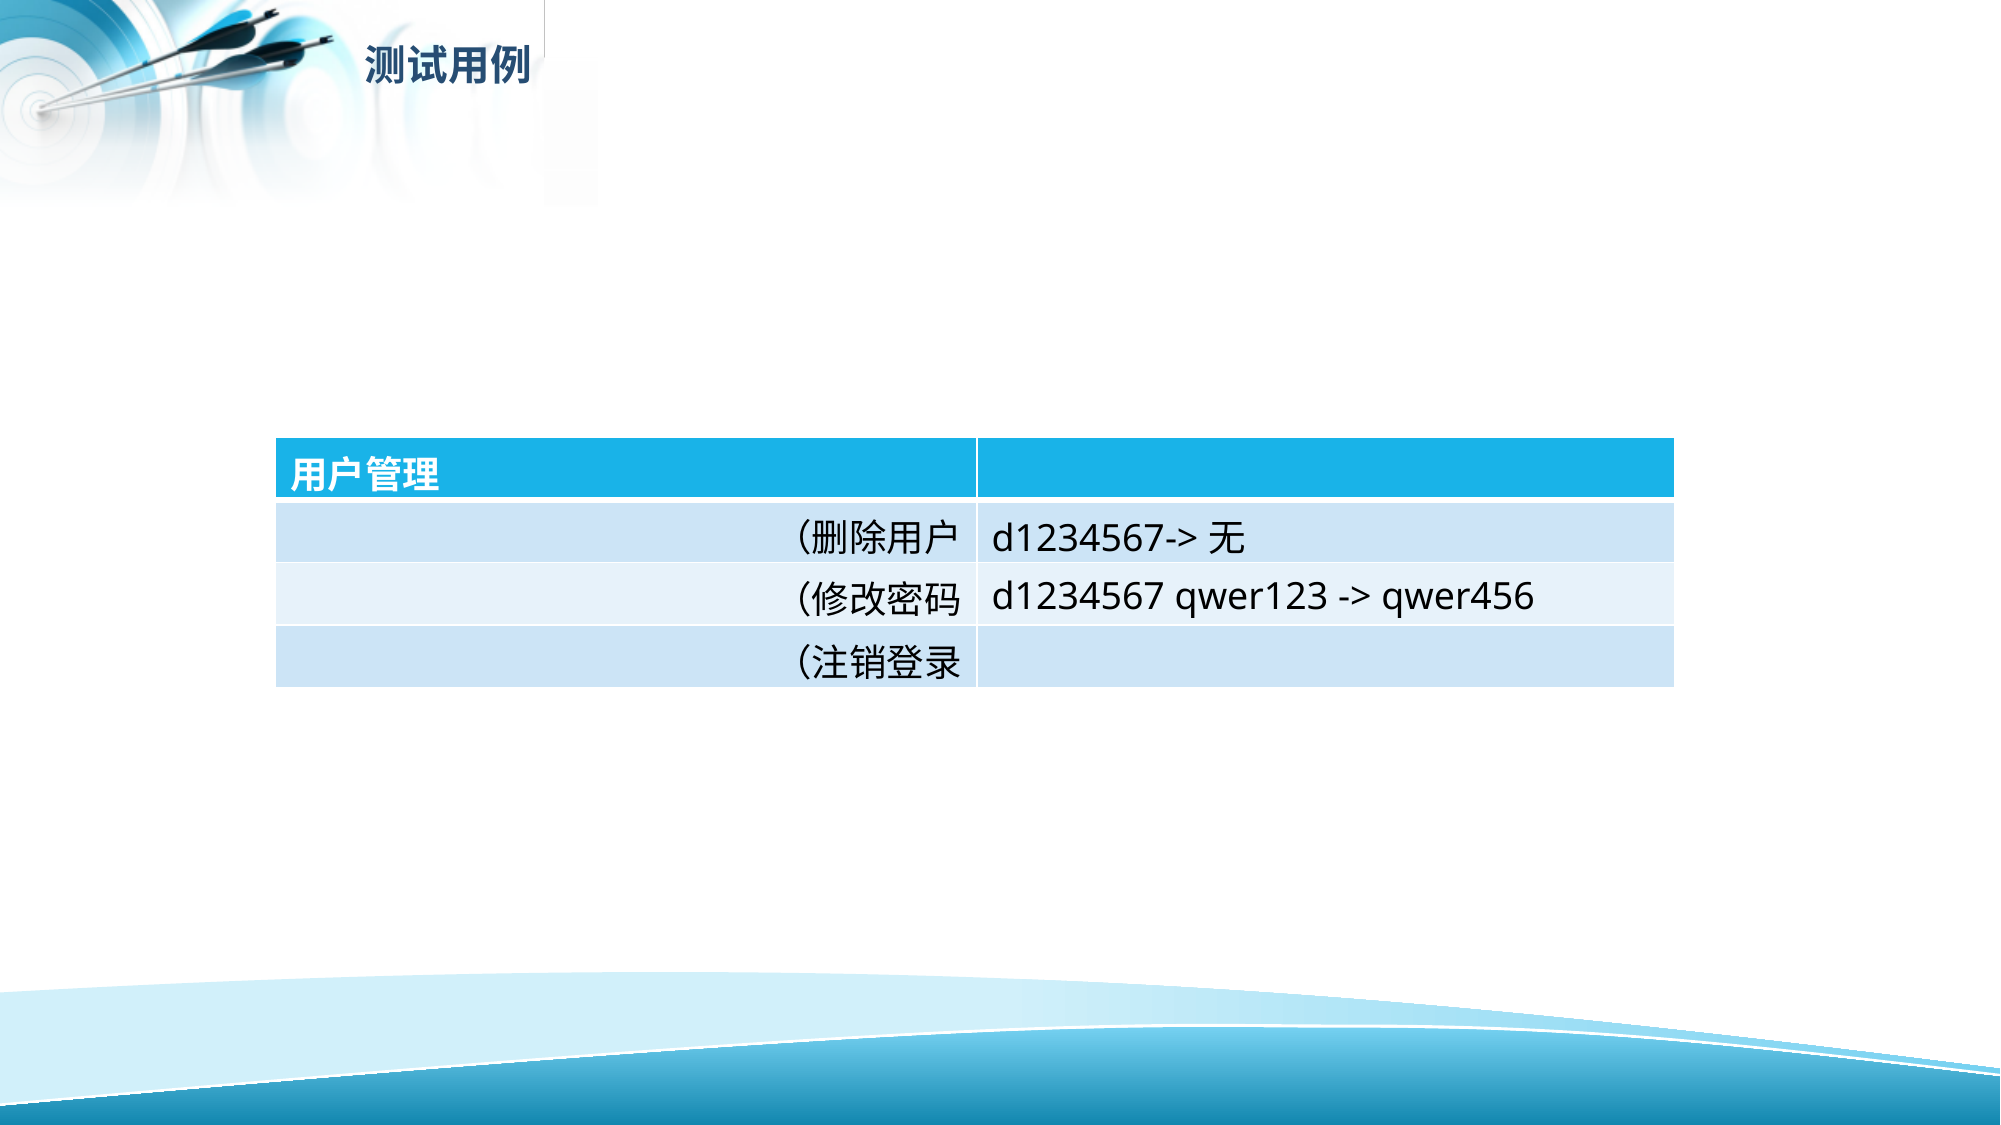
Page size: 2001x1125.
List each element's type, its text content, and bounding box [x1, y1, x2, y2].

picture [0, 0, 598, 373]
table_cell （删除用户 [276, 503, 976, 562]
table_cell d1234567 qwer123 -> qwer456 [978, 563, 1674, 624]
table_header [978, 438, 1674, 497]
table_cell （修改密码 [276, 563, 976, 624]
text_box 测试用例 [349, 16, 547, 97]
table_cell （注销登录 [276, 626, 976, 687]
table_header 用户管理 [276, 438, 976, 497]
table_cell d1234567->无 [978, 503, 1674, 562]
table_cell [978, 626, 1674, 687]
